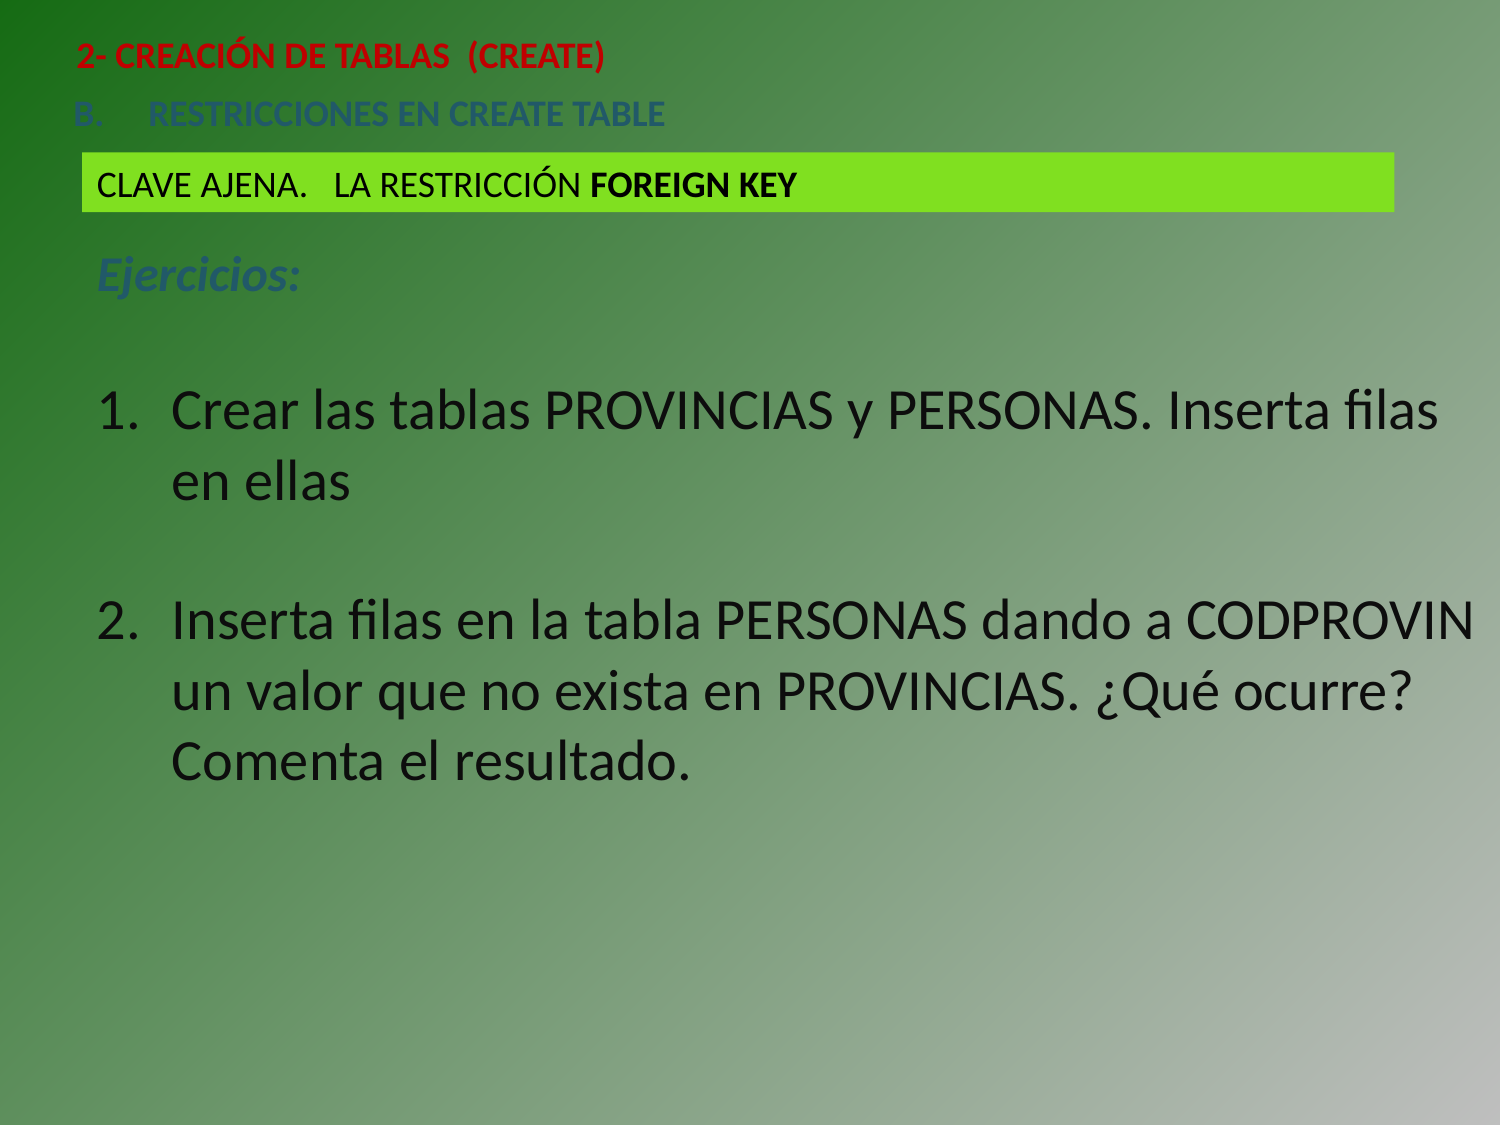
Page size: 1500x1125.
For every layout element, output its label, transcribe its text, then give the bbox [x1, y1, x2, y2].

text_box Ejercicios: Crear las tablas PROVINCIAS y PERSONAS. Inserta filas en ellas Inserta filas en la tabla PERSONAS dando a CODPROVIN un valor que no exista en PROVINCIAS. ¿Qué ocurre? Comenta el resultado. [82, 234, 1500, 799]
text_box 2- CREACIÓN DE TABLAS (CREATE) [61, 23, 630, 81]
text_box RESTRICCIONES EN CREATE TABLE [58, 81, 1465, 142]
text_box CLAVE AJENA. LA RESTRICCIÓN FOREIGN KEY [82, 152, 1395, 213]
